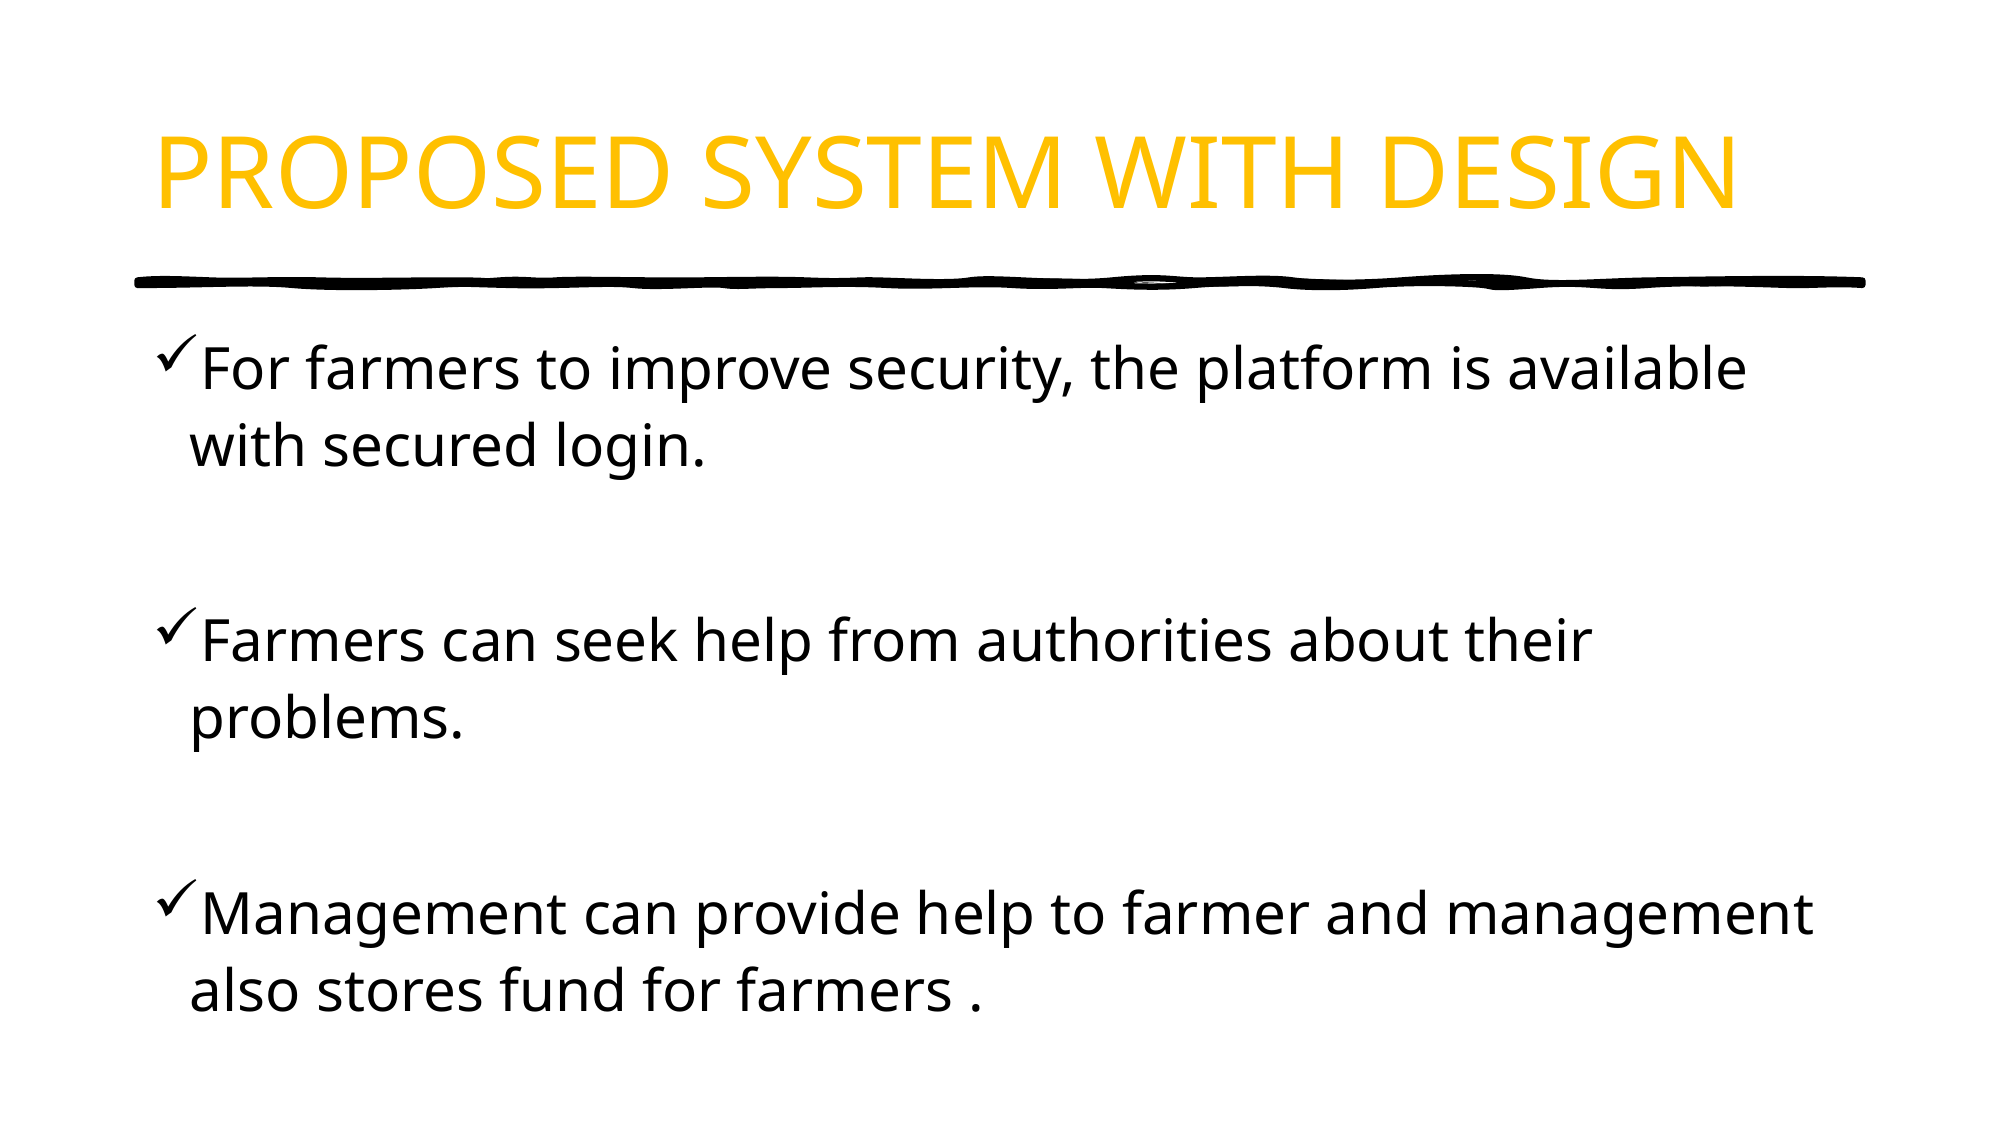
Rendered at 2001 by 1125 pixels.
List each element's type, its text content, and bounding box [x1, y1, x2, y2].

list For farmers to improve security, the platform is available with secured login. Farmers can seek help from authorities about their problems. Management can provide help to farmer and management also stores fund for farmers . [137, 316, 1863, 1014]
title PROPOSED SYSTEM WITH DESIGN [137, 59, 1863, 278]
